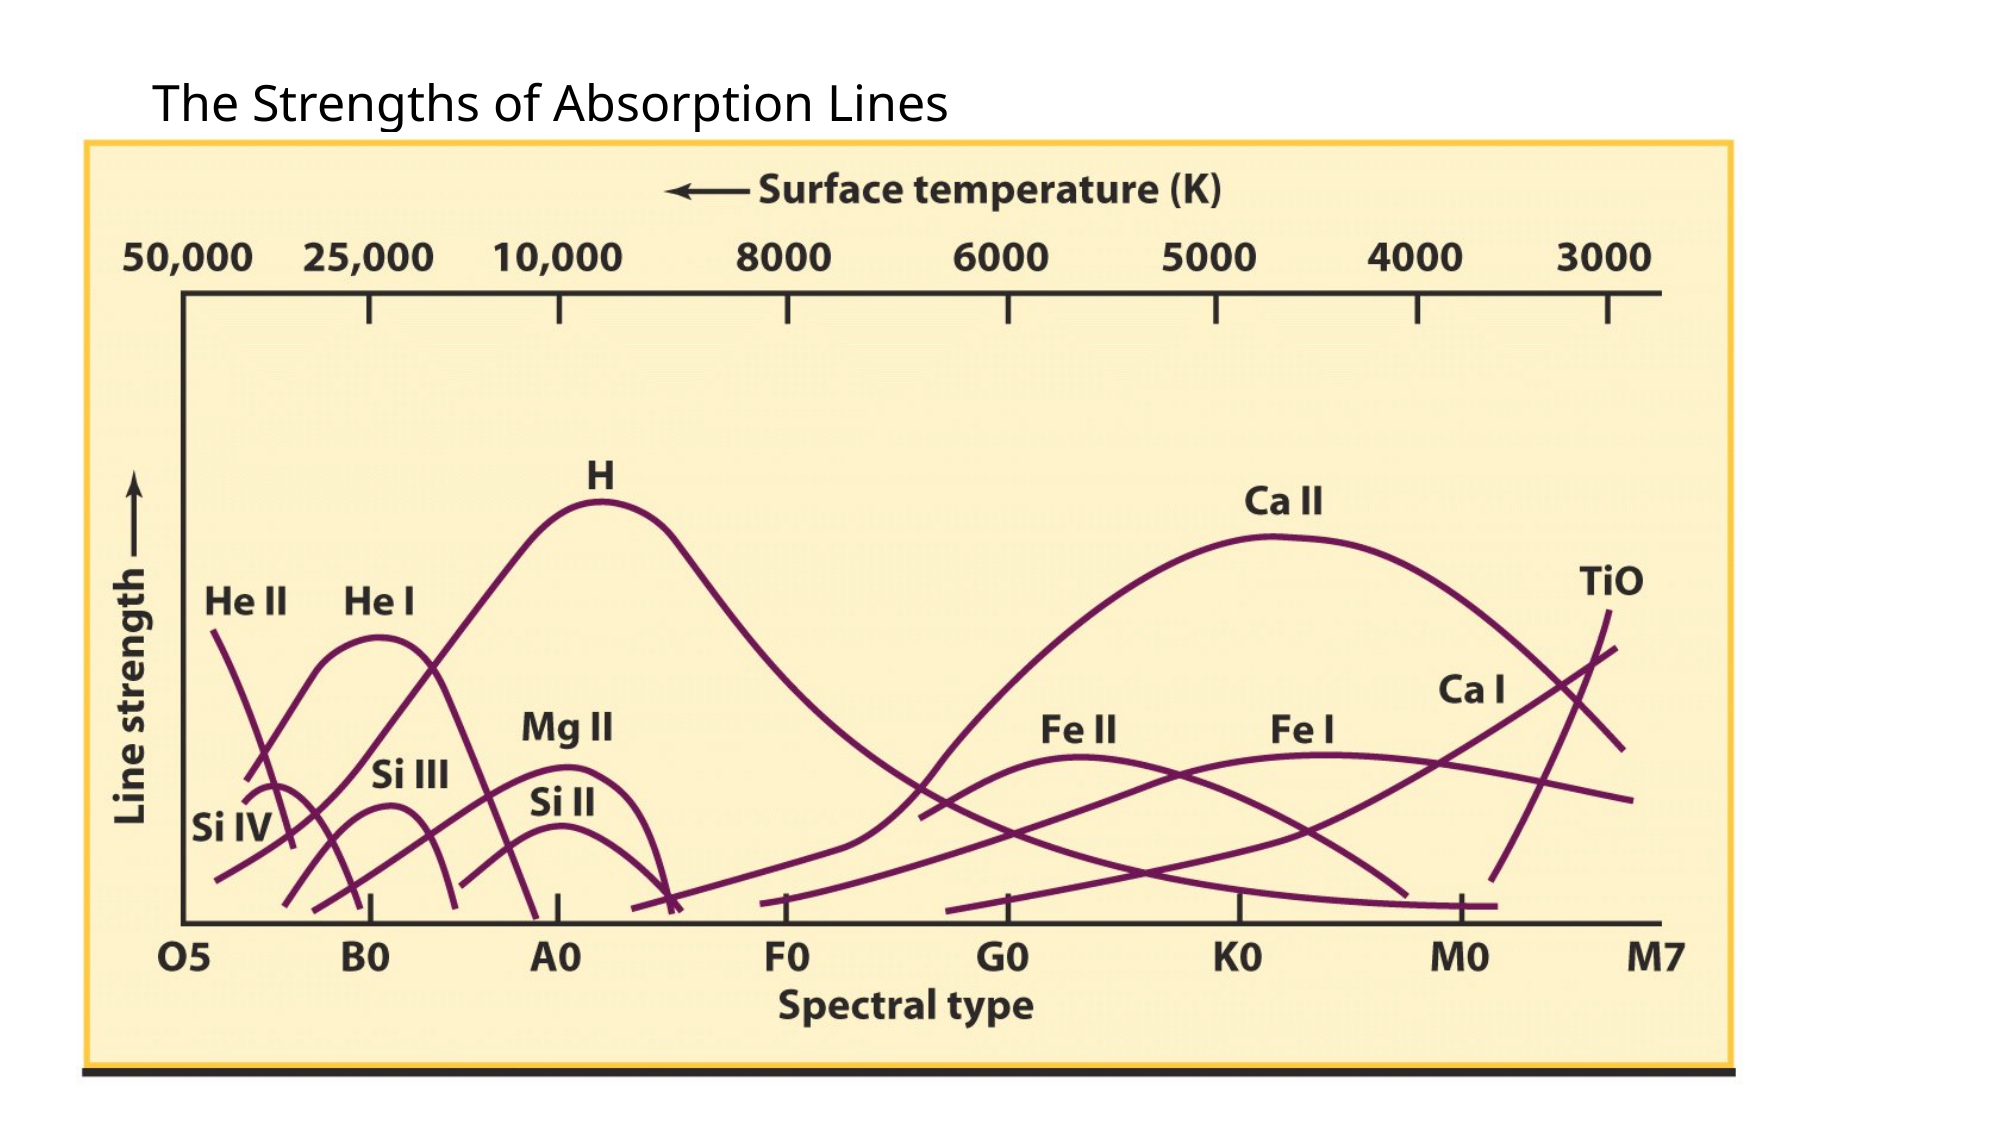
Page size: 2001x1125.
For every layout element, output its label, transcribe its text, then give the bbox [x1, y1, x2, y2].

title The Strengths of Absorption Lines [137, 59, 1863, 152]
picture [76, 132, 1743, 1086]
